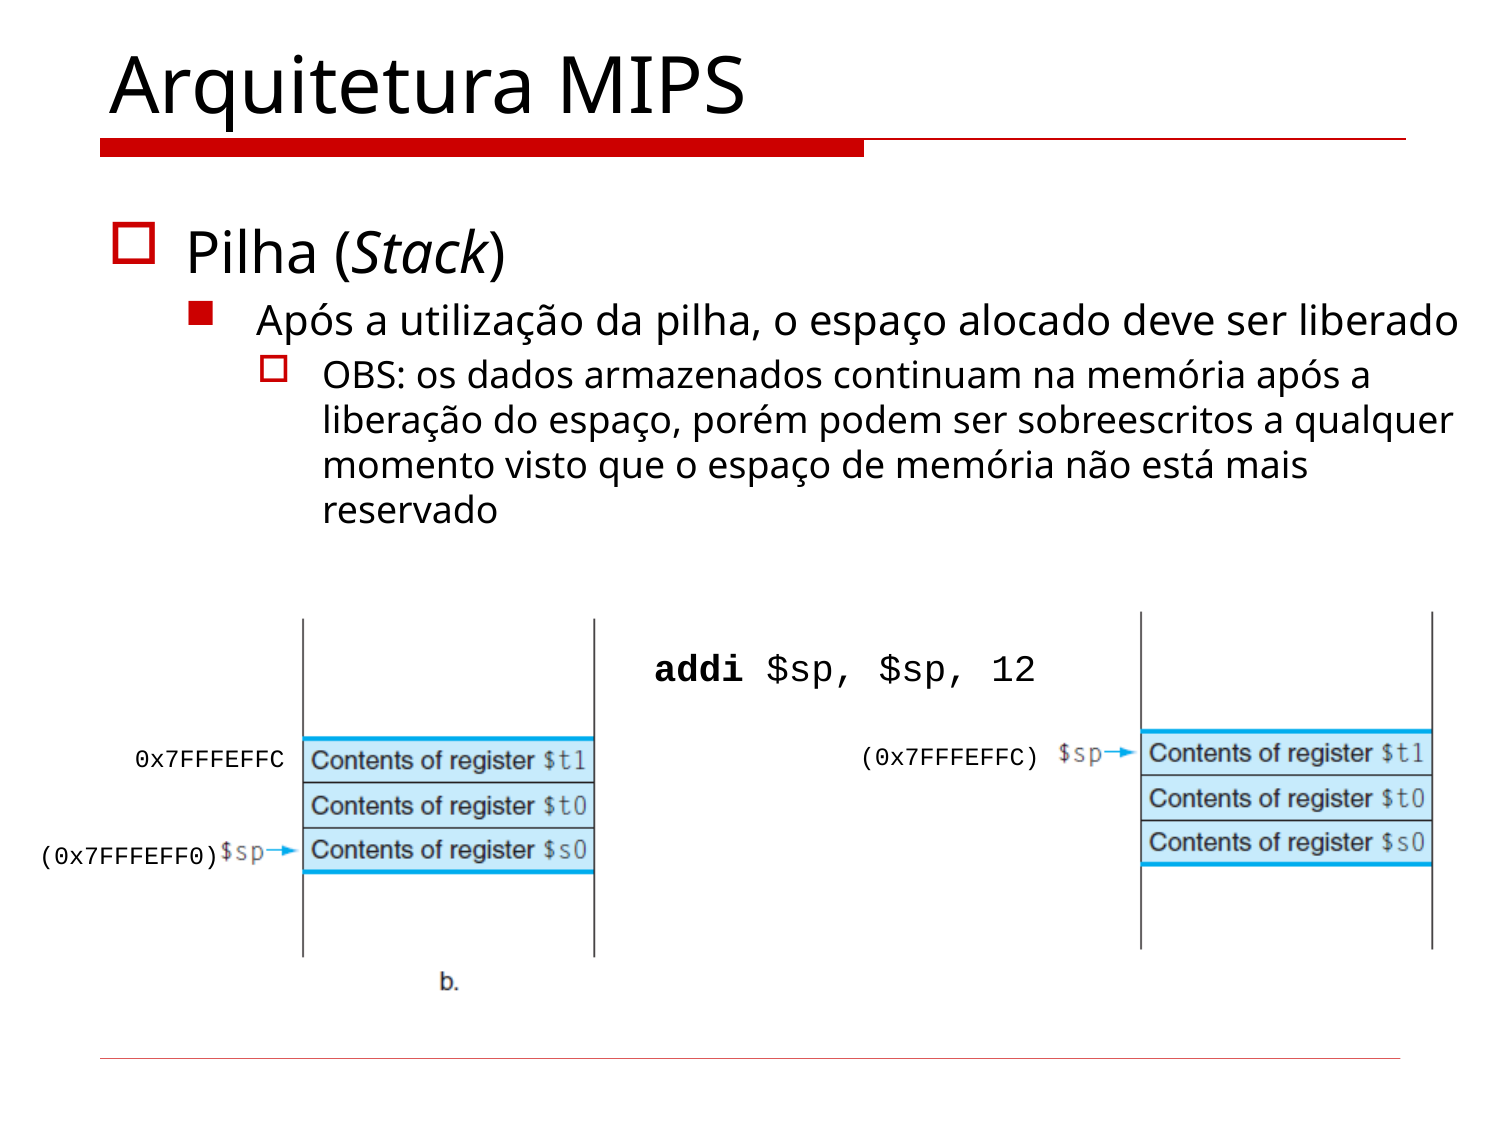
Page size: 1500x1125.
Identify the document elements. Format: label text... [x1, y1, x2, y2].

text_box addi $sp, $sp, 12 [639, 637, 837, 697]
picture [218, 608, 600, 1003]
title Arquitetura MIPS [93, 49, 1407, 138]
text_box (0x7FFFEFF0) [24, 832, 213, 877]
list Pilha (Stack) Após a utilização da pilha, o espaço alocado deve ser liberado OBS: os dados armazenados continuam na memória após a liberação do espaço, porém podem ser sobreescritos a qualquer momento visto que o espaço de memória não está mais reservado [92, 207, 1500, 639]
text_box 0x7FFFEFFC [120, 735, 213, 781]
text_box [843, 600, 1439, 956]
